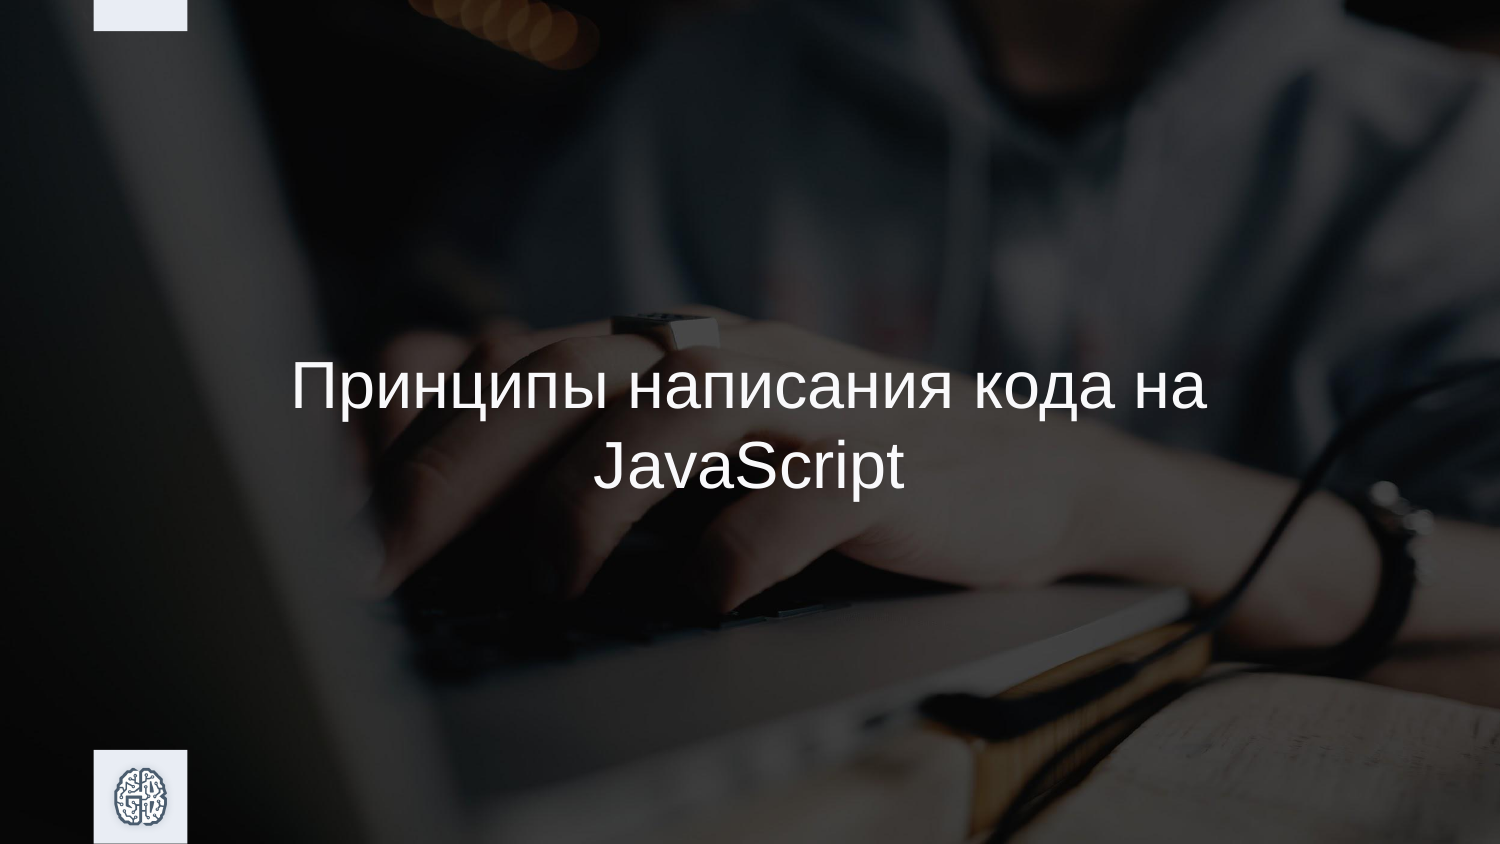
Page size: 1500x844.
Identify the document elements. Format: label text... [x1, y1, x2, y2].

picture [106, 760, 175, 834]
picture [0, 0, 1500, 844]
text_box Принципы написания кода на JavaScript [187, 93, 1312, 750]
